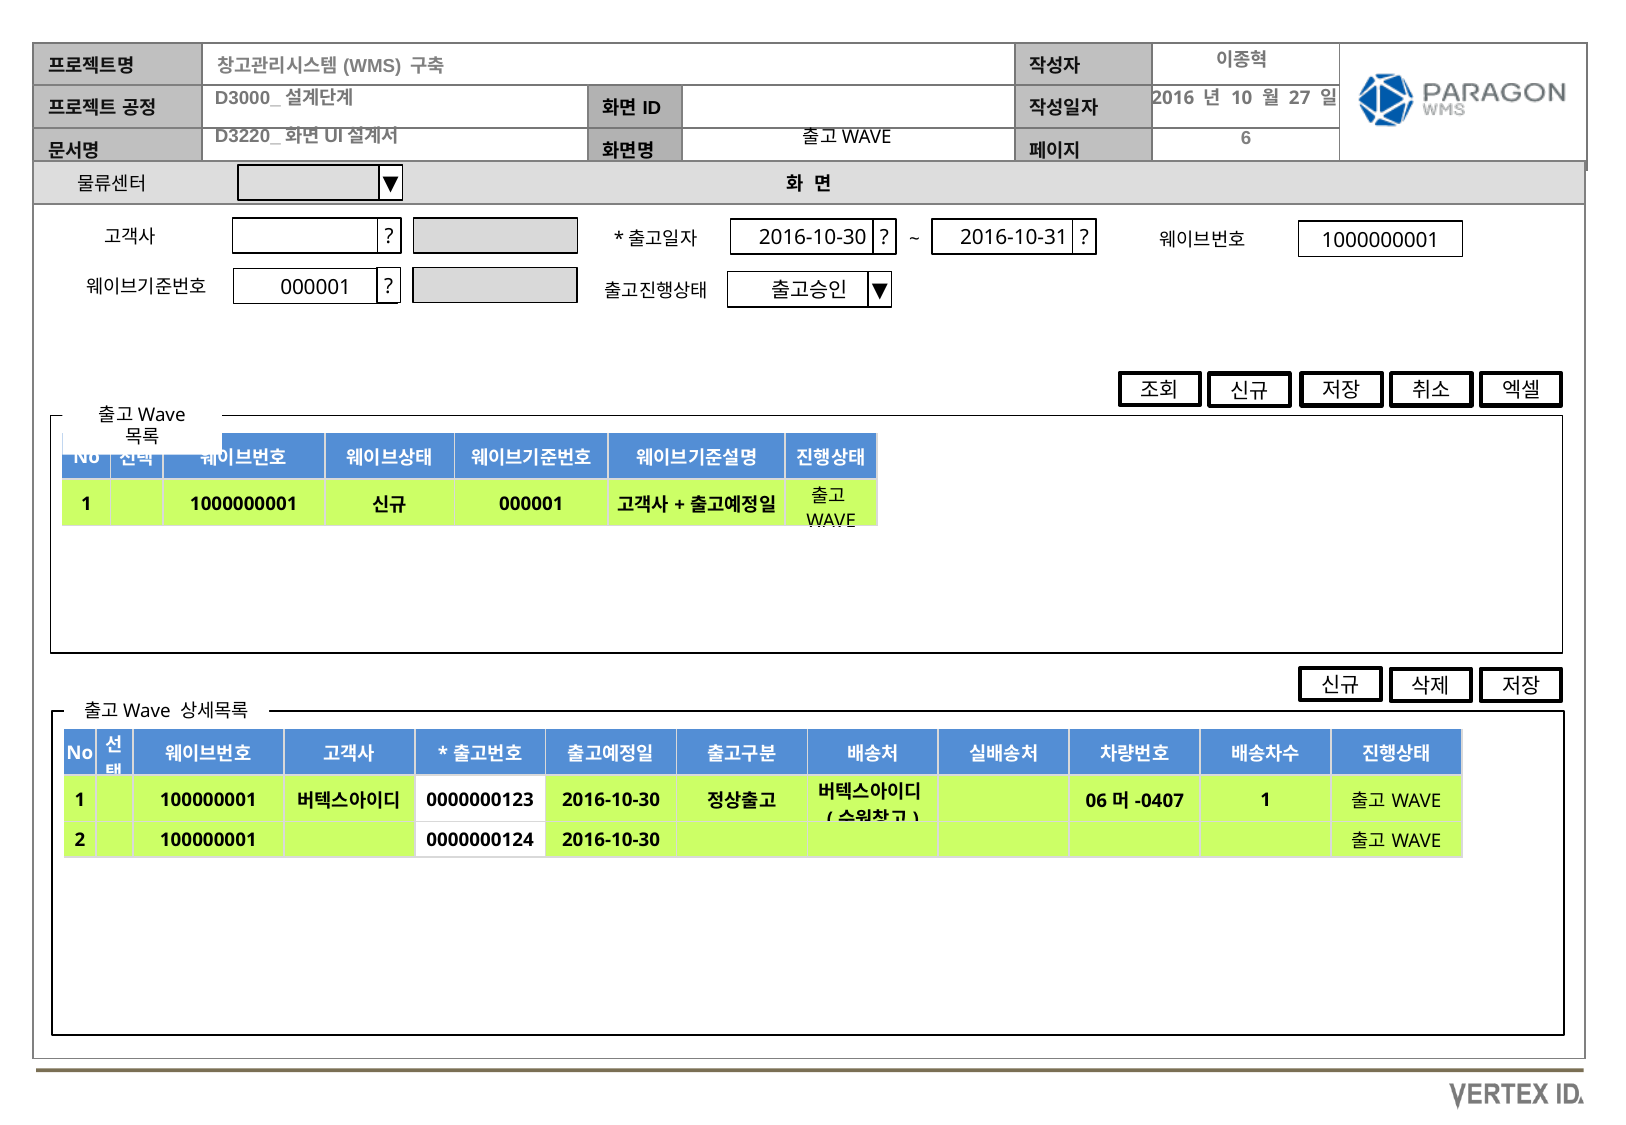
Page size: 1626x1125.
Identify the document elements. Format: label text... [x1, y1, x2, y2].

text_box 000001 [233, 268, 398, 304]
text_box 신규 [1209, 373, 1290, 406]
text_box 취소 [1391, 373, 1472, 406]
text_box 1000000001 [1298, 221, 1463, 257]
text_box 엑셀 [1480, 373, 1562, 406]
text_box 삭제 [1390, 668, 1472, 701]
text_box [52, 711, 1564, 1035]
text_box 신규 [1300, 667, 1381, 701]
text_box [62, 163, 403, 202]
text_box 출고Wave 목록 [62, 395, 222, 455]
text_box 조회 [1119, 372, 1201, 405]
text_box [413, 267, 578, 303]
text_box 출고진행상태 [589, 271, 733, 309]
text_box 웨이브번호 [1118, 219, 1287, 258]
text_box 출고Wave 상세목록 [64, 690, 270, 729]
text_box 2016-10-30 [730, 218, 872, 254]
text_box ? [377, 217, 401, 253]
text_box 저장 [1301, 373, 1383, 406]
text_box ? [1072, 218, 1096, 254]
text_box ? [376, 267, 401, 303]
text_box 고객사 [89, 217, 233, 255]
text_box 이종혁 [1123, 39, 1361, 78]
text_box 2016-10-31 [931, 218, 1072, 254]
text_box ~ [894, 218, 930, 256]
picture [1354, 72, 1572, 129]
text_box ▼ [868, 271, 892, 307]
text_box 출고승인 [727, 271, 868, 307]
text_box 2016 년 10 월 27 일 [1126, 78, 1363, 116]
text_box [232, 217, 377, 253]
text_box [413, 217, 578, 253]
text_box 저장 [1480, 668, 1562, 701]
text_box ? [872, 218, 894, 254]
text_box [50, 415, 1563, 654]
text_box 웨이브기준번호 [54, 267, 239, 305]
text_box *출고일자 [598, 218, 742, 256]
text_box 출고WAVE [683, 117, 1011, 155]
